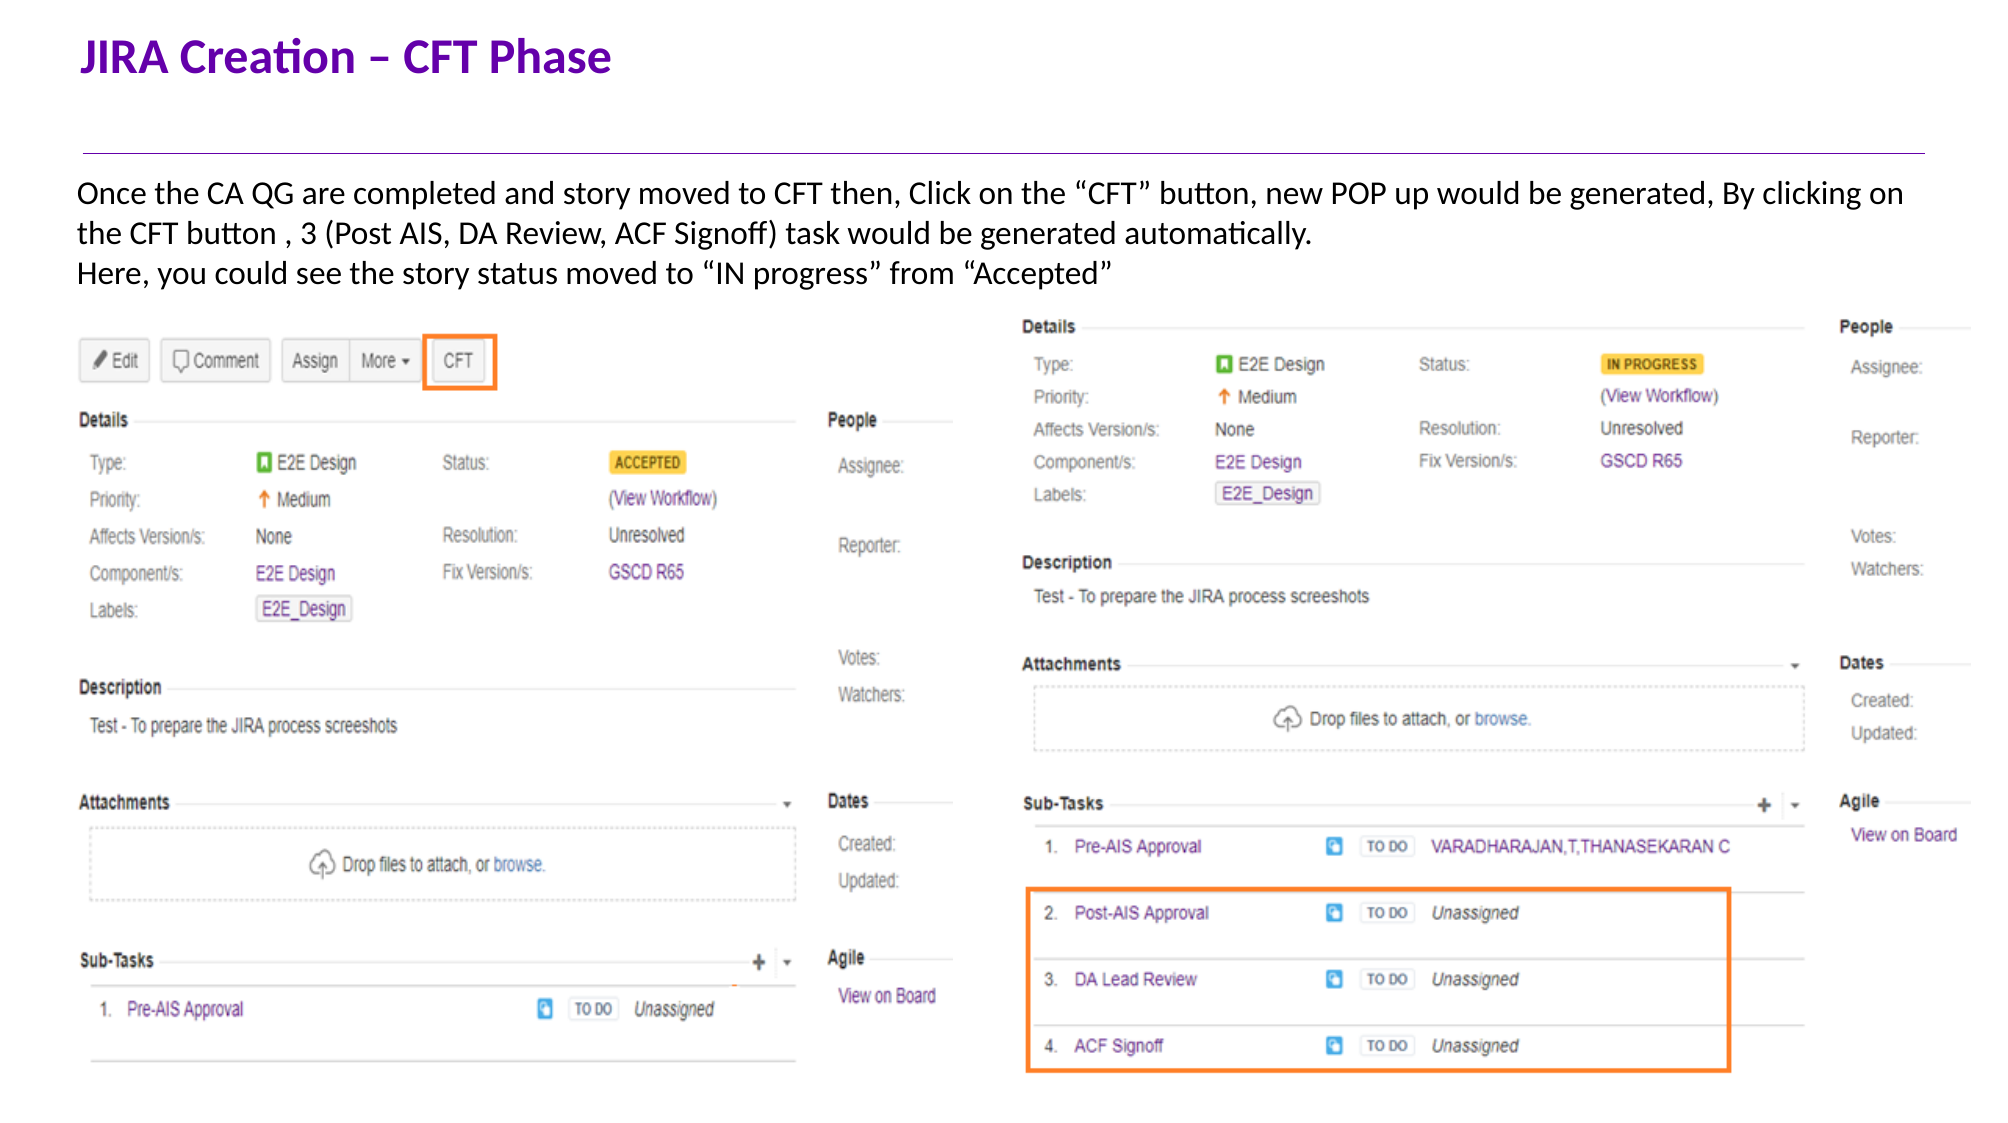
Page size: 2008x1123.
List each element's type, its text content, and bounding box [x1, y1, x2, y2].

text_box Once the CA QG are completed and story moved to CFT then, Click on the “CFT” button, new POP up would be generated, By clicking on the CFT button , 3 (Post AIS, DA Review, ACF Signoff) task would be generated automatically. Here, you could see the story status moved to “IN progress” from “Accepted” [76, 171, 1920, 319]
picture [58, 318, 953, 1070]
title JIRA Creation – CFT Phase [80, 23, 1923, 95]
picture [1001, 306, 1971, 1081]
